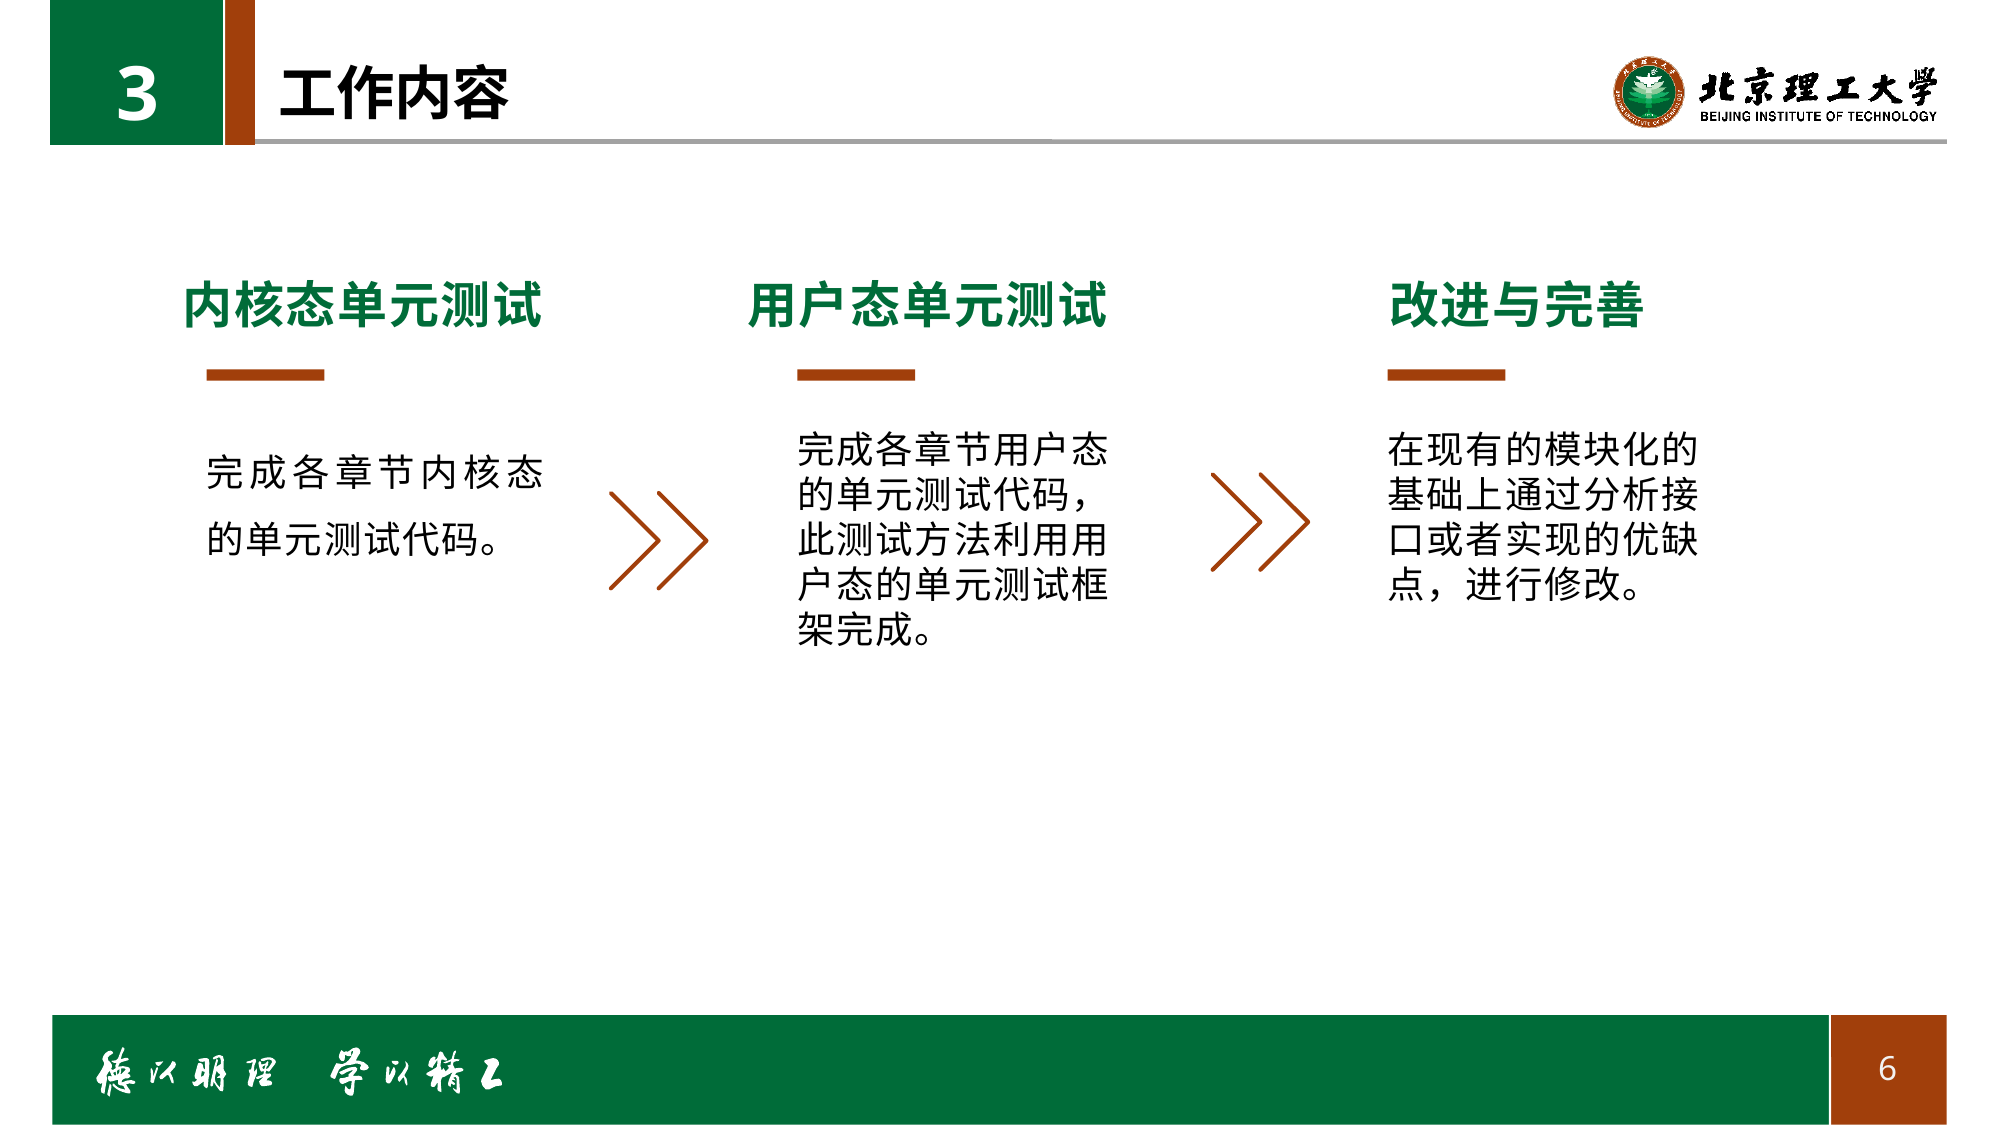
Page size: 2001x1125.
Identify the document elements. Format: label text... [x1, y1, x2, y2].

title 工作内容 [263, 56, 1682, 135]
text_box [1258, 472, 1311, 572]
text_box [656, 490, 709, 591]
text_box [1210, 472, 1263, 572]
picture [1682, 56, 1937, 128]
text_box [746, 265, 1152, 909]
text_box [608, 491, 661, 591]
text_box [182, 265, 561, 909]
text_box 3 [58, 38, 218, 144]
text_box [1387, 265, 1742, 909]
